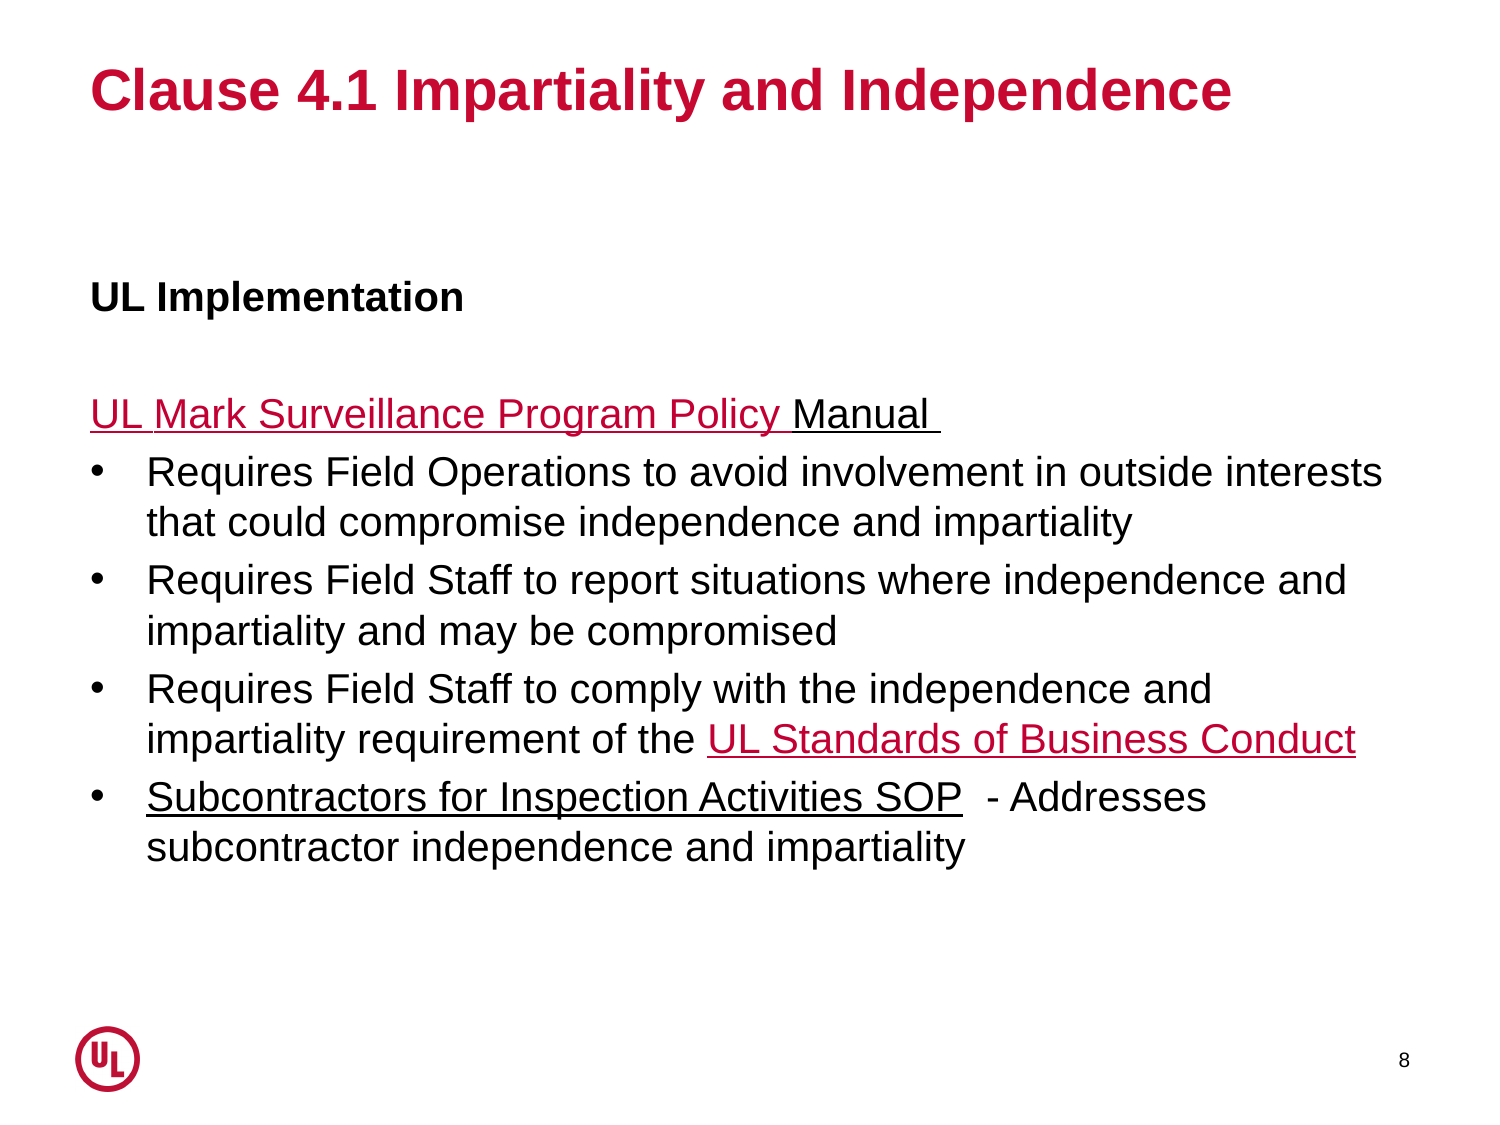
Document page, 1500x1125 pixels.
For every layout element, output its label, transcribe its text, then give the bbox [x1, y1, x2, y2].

picture [75, 1026, 140, 1092]
slide_number 8 [1319, 1029, 1425, 1090]
title Clause 4.1 Impartiality and Independence [75, 45, 1425, 233]
list UL Implementation UL Mark Surveillance Program Policy Manual Requires Field Operations to avoid involvement in outside interests that could compromise independence and impartiality Requires Field Staff to report situations where independence and impartiality and may be compromised Requires Field Staff to comply with the independence and impartiality requirement of the UL Standards of Business Conduct Subcontractors for Inspection Activities SOP - Addresses subcontractor independence and impartiality [75, 262, 1425, 1005]
